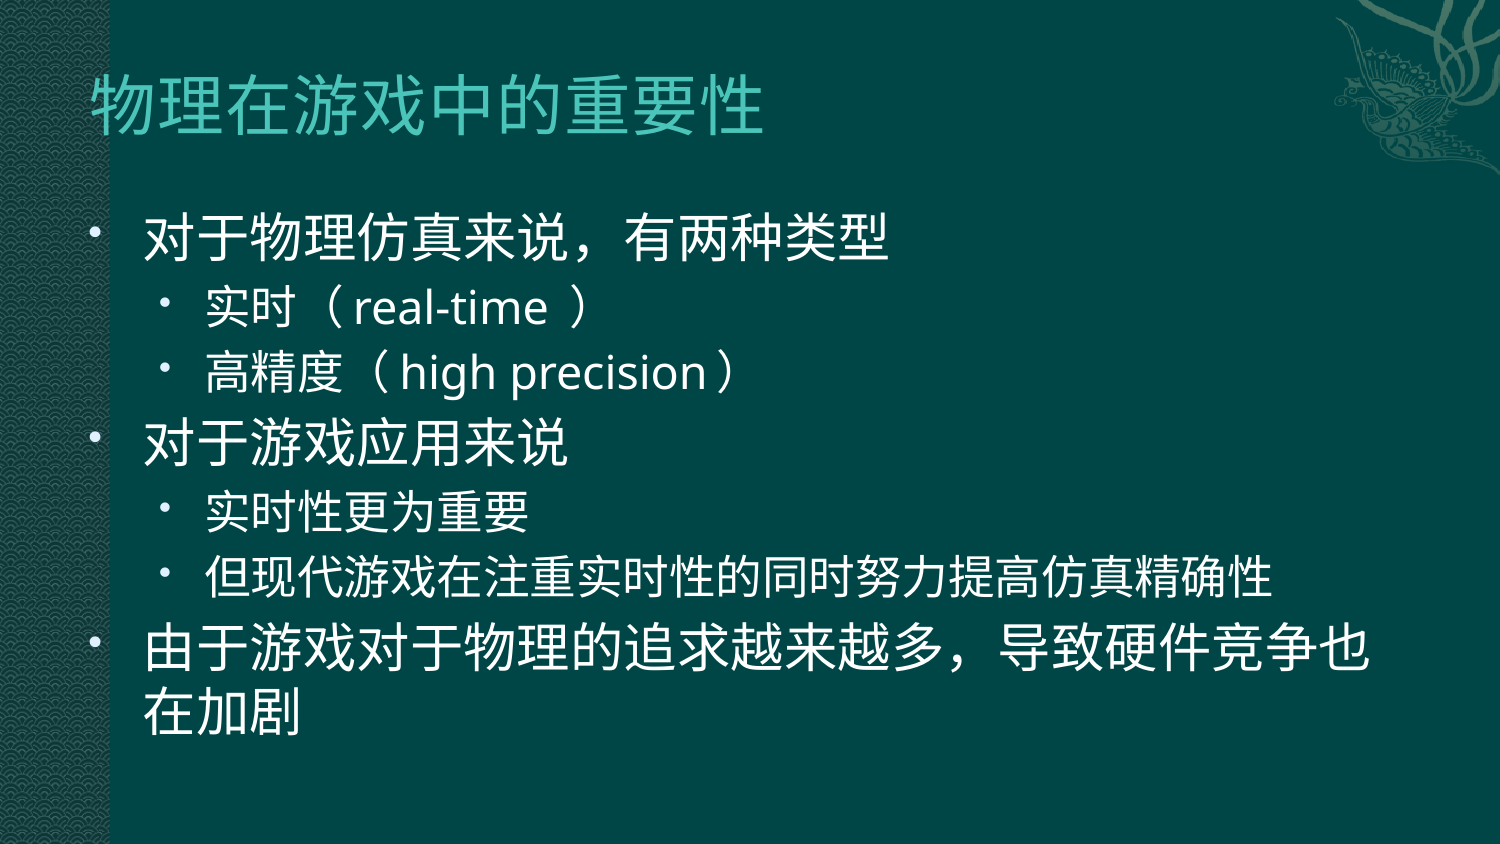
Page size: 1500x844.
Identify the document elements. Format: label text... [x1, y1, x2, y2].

list 对于物理仿真来说，有两种类型 实时（real-time ） 高精度（high precision） 对于游戏应用来说 实时性更为重要 但现代游戏在注重实时性的同时努力提高仿真精确性 由于游戏对于物理的追求越来越多，导致硬件竞争也在加剧 [75, 196, 1425, 754]
picture [0, 0, 110, 844]
title 物理在游戏中的重要性 [75, 33, 1351, 175]
